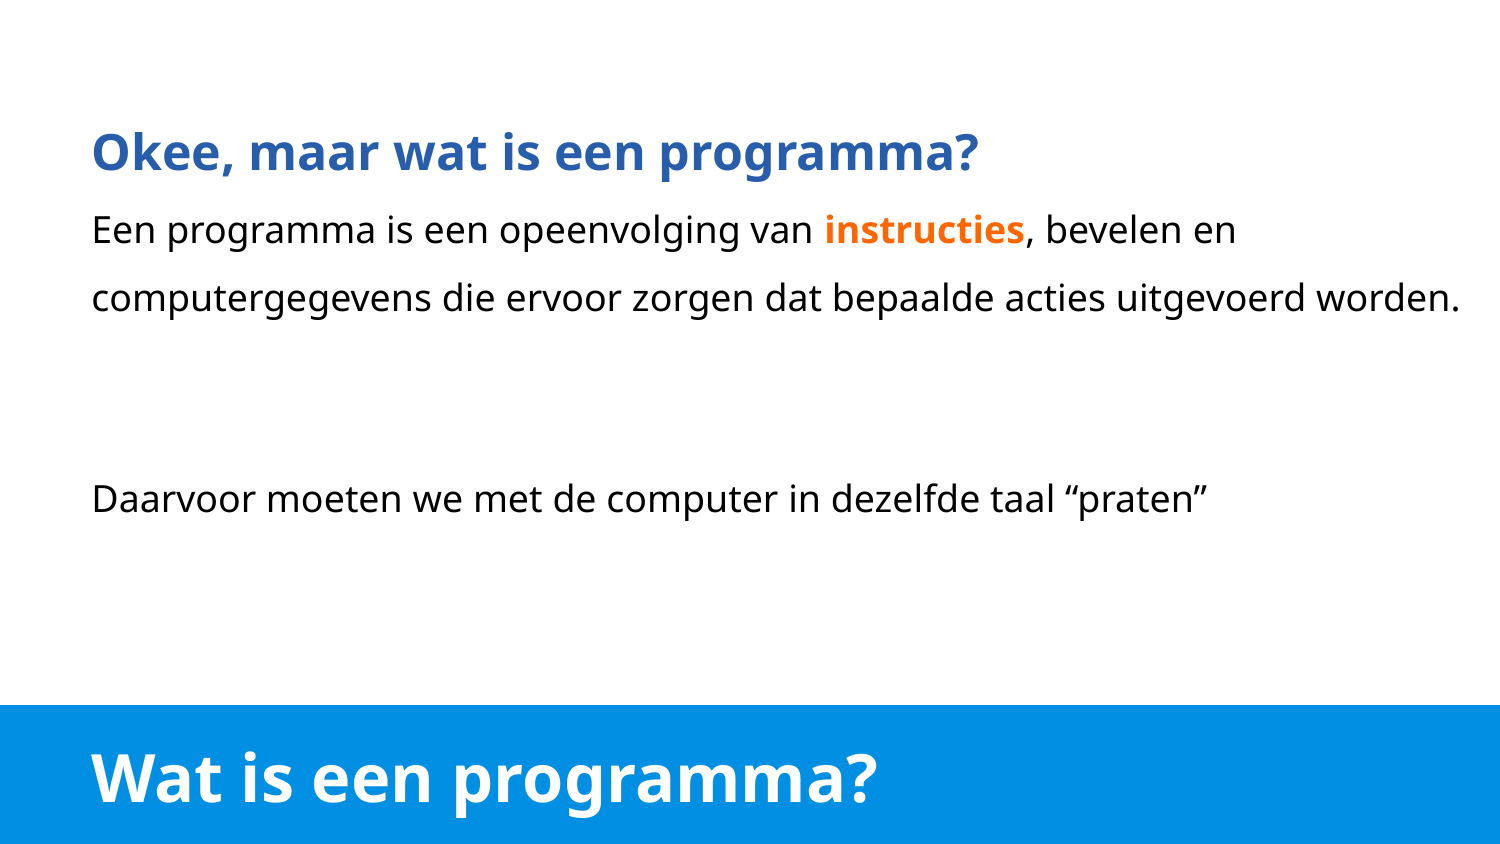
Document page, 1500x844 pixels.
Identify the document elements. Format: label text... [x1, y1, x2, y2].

list Een programma is een opeenvolging van instructies, bevelen en computergegevens die ervoor zorgen dat bepaalde acties uitgevoerd worden. Daarvoor moeten we met de computer in dezelfde taal “praten” [76, 168, 1500, 500]
subtitle Okee, maar wat is een programma? [76, 75, 1438, 152]
picture [0, 705, 1500, 844]
title Wat is een programma? [76, 721, 1500, 828]
